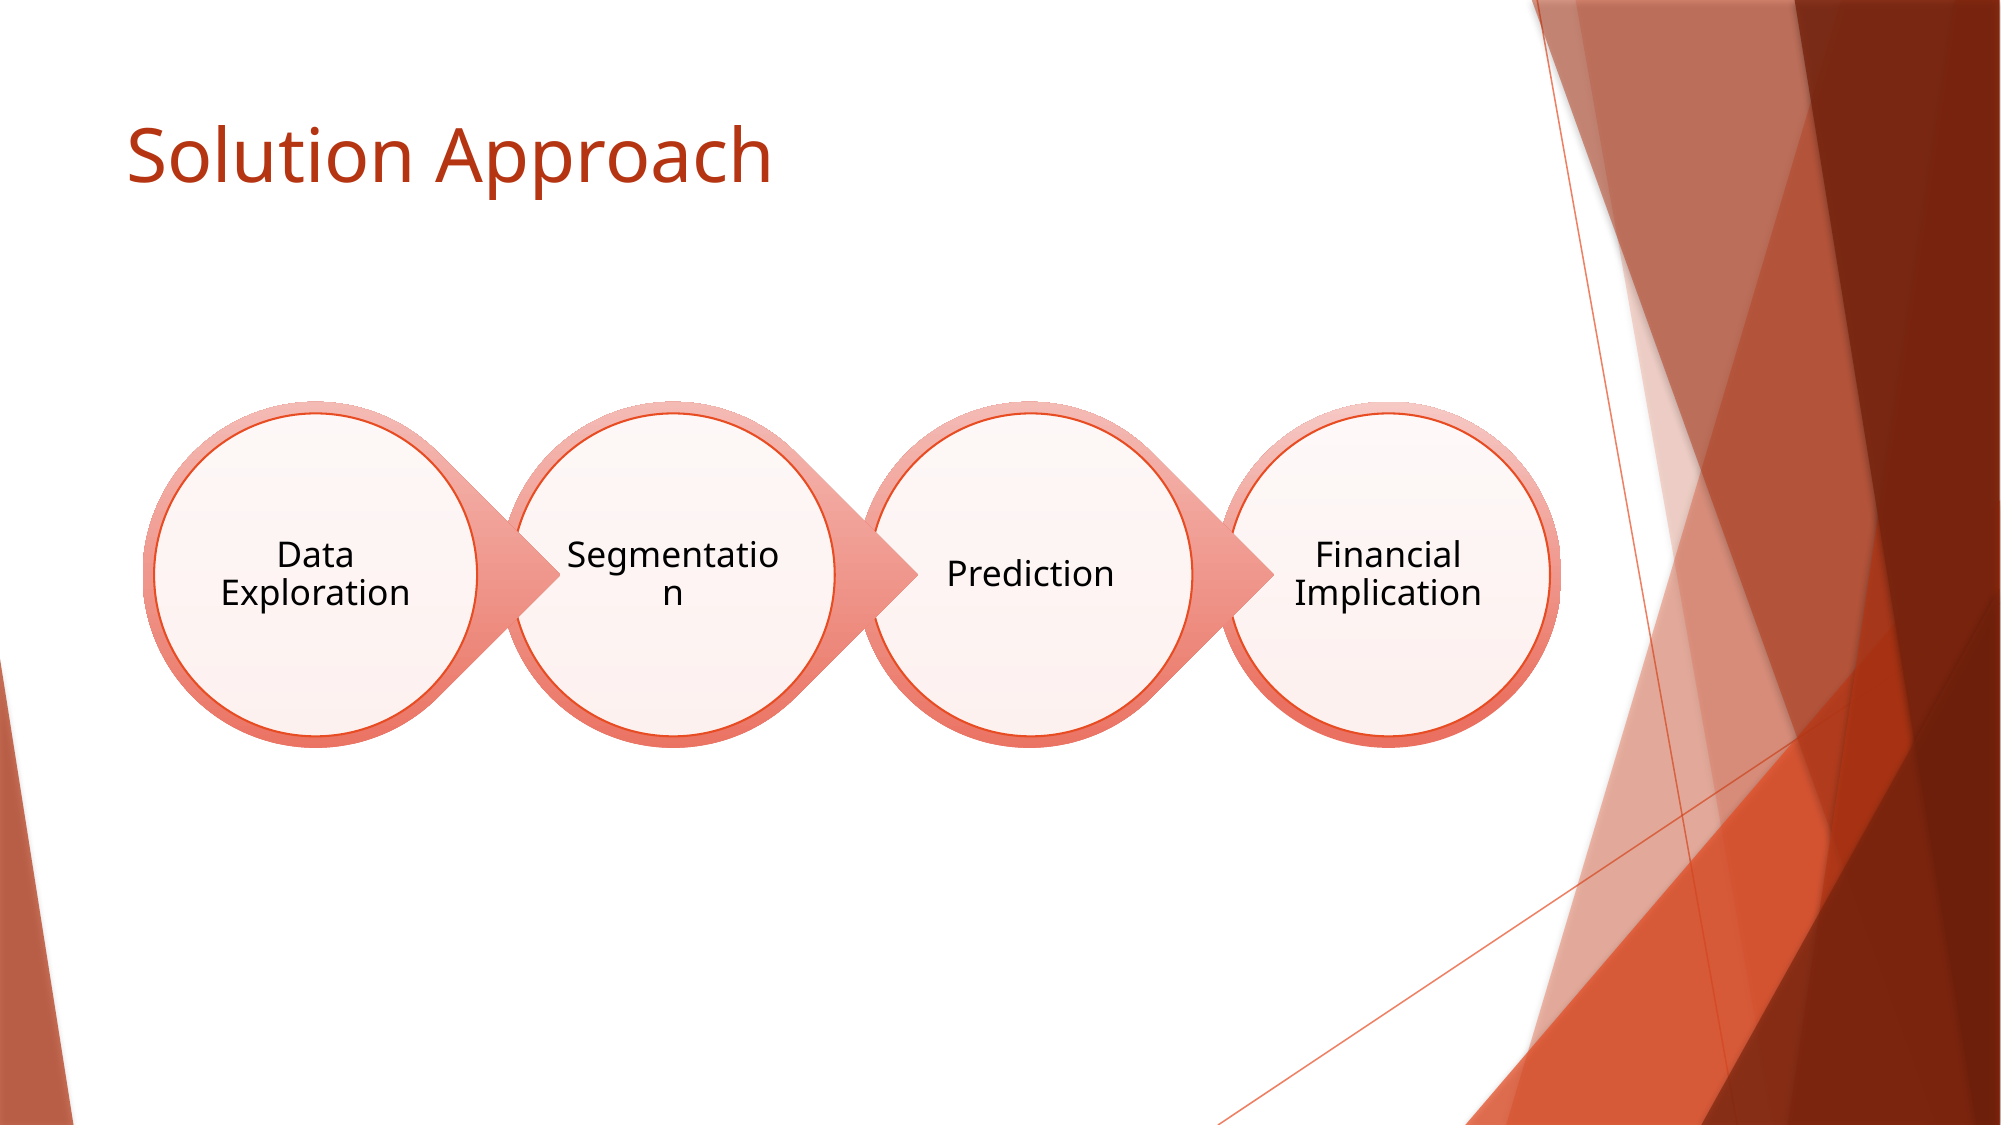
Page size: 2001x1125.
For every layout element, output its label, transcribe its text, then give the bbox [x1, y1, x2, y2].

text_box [59, 258, 1574, 891]
title Solution Approach [111, 99, 1522, 257]
list [111, 259, 1609, 1051]
